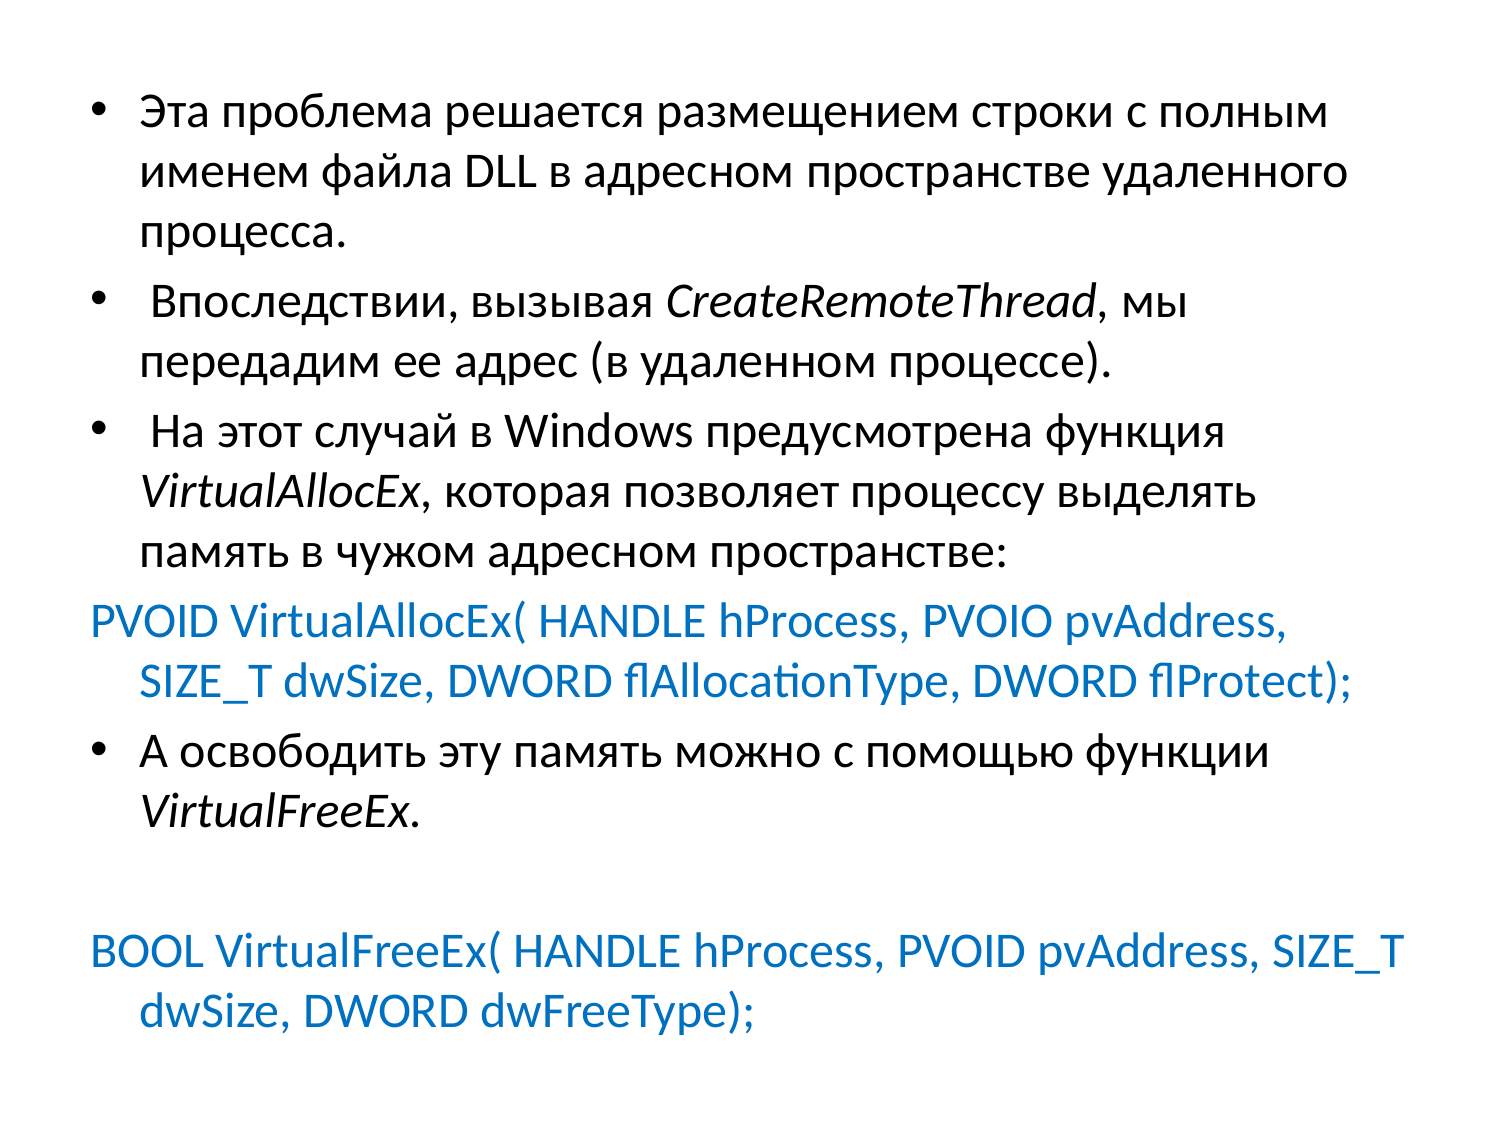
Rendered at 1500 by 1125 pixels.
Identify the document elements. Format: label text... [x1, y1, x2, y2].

list Эта проблема решается размещением строки с полным именем файла DLL в адресном пространстве удаленного процесса. Впоследствии, вызывая CreateRemoteThread, мы передадим ее адрес (в удаленном процессе). На этот случай в Windows предусмотрена функция VirtualAllocEx, которая позволяет процессу выделять память в чужом адресном пространстве: PVOID VirtualAllocEx( HANDLE hProcess, PVOIO pvAddress, SIZE_T dwSize, DWORD flAllocationType, DWORD flProtect); А освободить эту память можно с помощью функции VirtualFreeEx. BOOL VirtualFreeEx( HANDLE hProcess, PVOID pvAddress, SIZE_T dwSize, DWORD dwFreeType); [75, 70, 1425, 1055]
